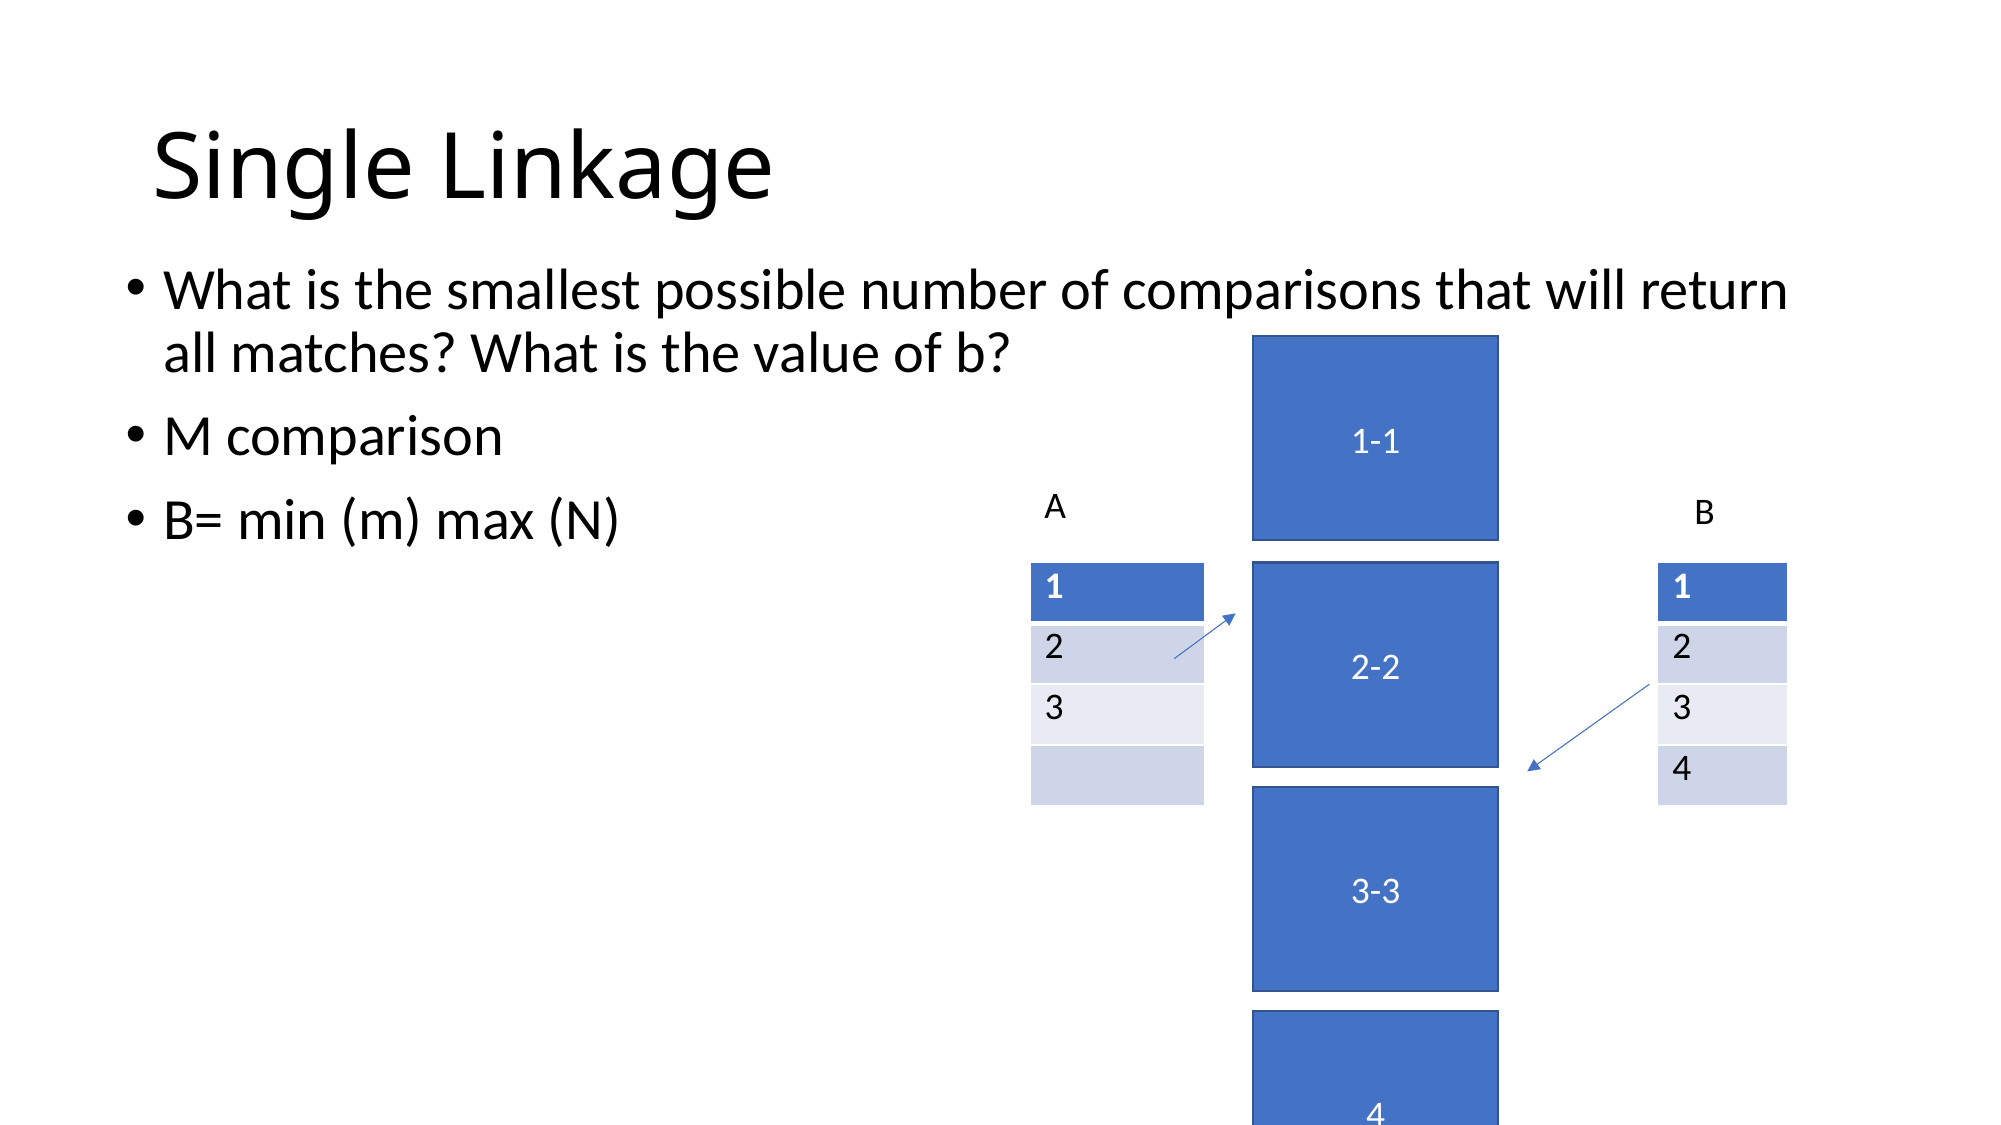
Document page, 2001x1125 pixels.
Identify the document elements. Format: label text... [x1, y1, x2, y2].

table_header 1 [1658, 563, 1787, 621]
table_cell 2 [1031, 626, 1204, 683]
text_box 3-3 [1252, 786, 1499, 992]
table_cell 3 [1658, 685, 1787, 744]
text_box B [1679, 479, 1783, 540]
list What is the smallest possible number of comparisons that will return all matches? What is the value of b? M comparison B= min (m) max (N) [110, 251, 1836, 966]
table_cell [1031, 746, 1204, 805]
table_header 1 [1031, 563, 1204, 621]
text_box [1174, 613, 1236, 659]
table_cell 3 [1031, 685, 1204, 744]
text_box 2-2 [1252, 561, 1499, 768]
text_box 4 [1252, 1010, 1499, 1125]
table_cell 4 [1658, 746, 1787, 805]
table_cell 2 [1658, 626, 1787, 683]
text_box 1-1 [1252, 335, 1499, 541]
title Single Linkage [137, 59, 1863, 278]
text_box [1527, 684, 1650, 772]
text_box A [1029, 474, 1133, 534]
